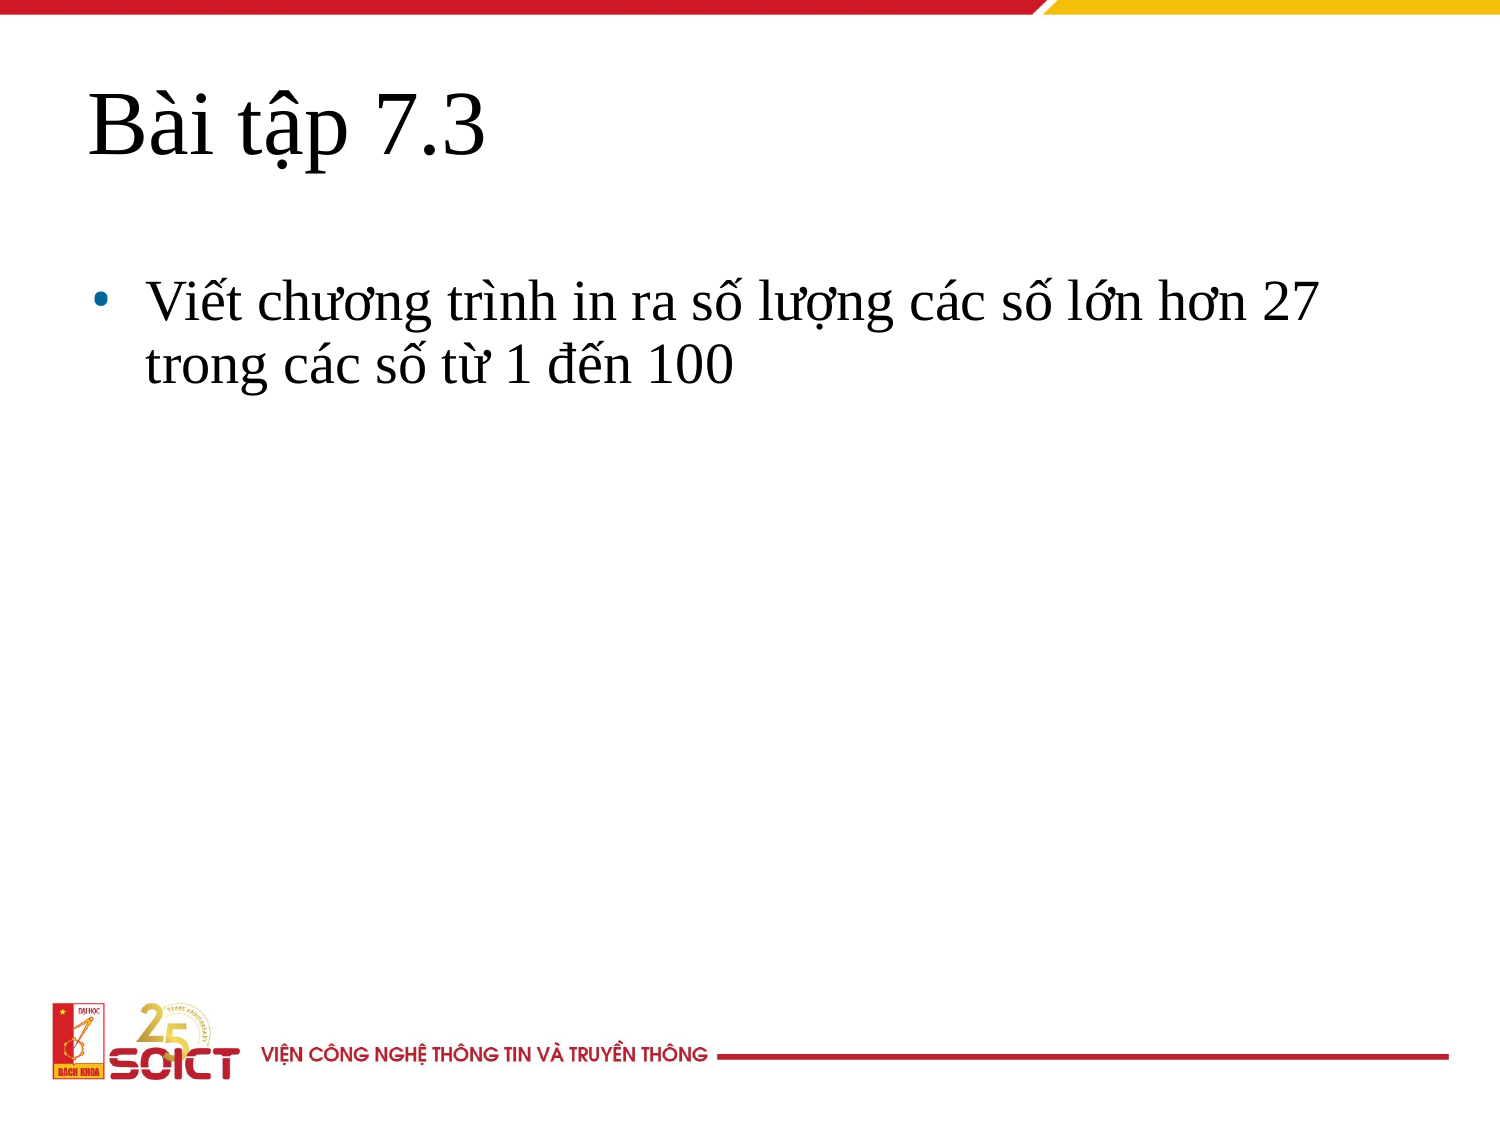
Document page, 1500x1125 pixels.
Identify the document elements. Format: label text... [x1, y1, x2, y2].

title Bài tập 7.3 [72, 16, 1425, 233]
list Viết chương trình in ra số lượng các số lớn hơn 27 trong các số từ 1 đến 100 [75, 262, 1425, 994]
picture [0, 0, 1500, 1125]
